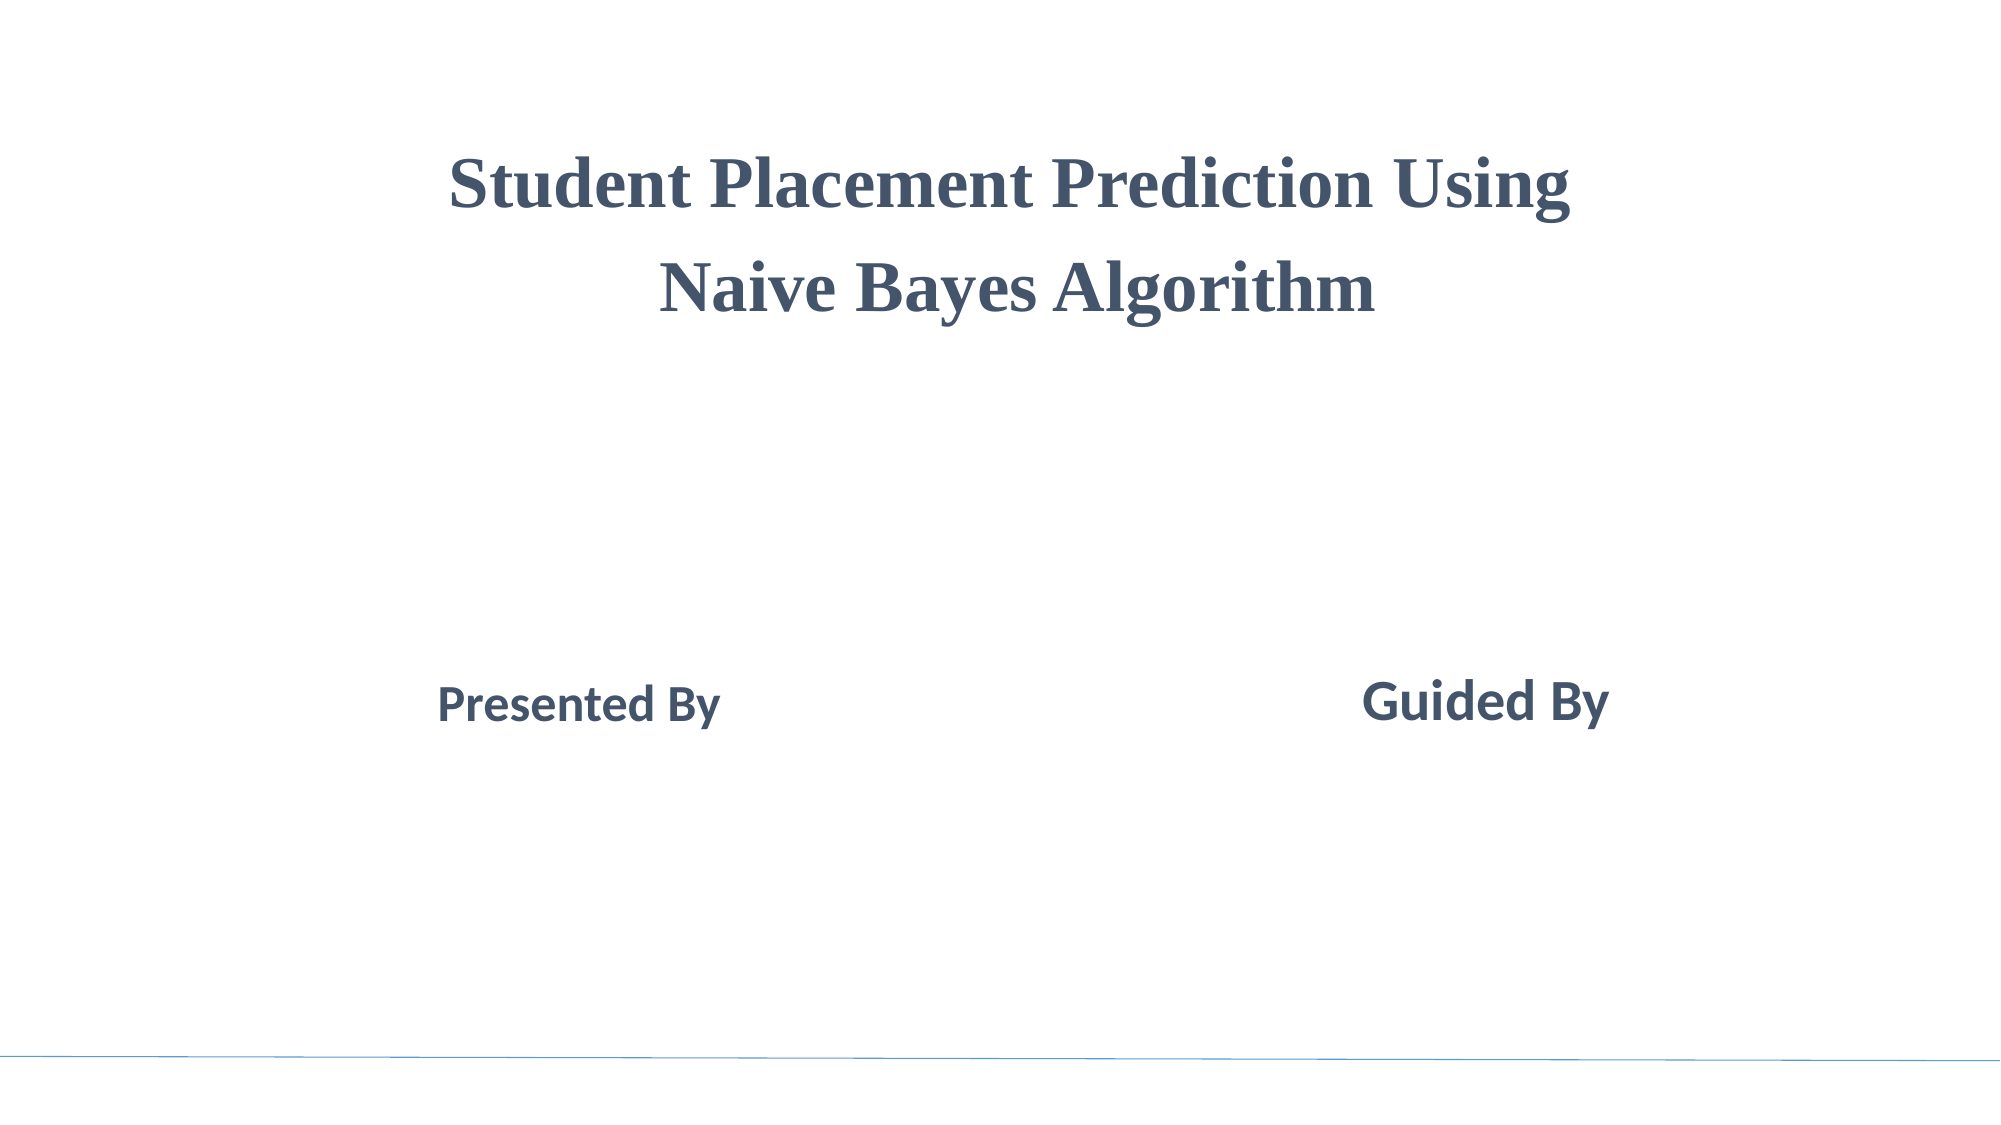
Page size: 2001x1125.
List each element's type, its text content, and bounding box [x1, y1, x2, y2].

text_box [0, 1056, 2000, 1061]
text_box Guided By [963, 662, 2000, 935]
subtitle Student Placement Prediction Using Naive Bayes Algorithm [84, 121, 1916, 393]
text_box Presented By [83, 669, 1075, 941]
